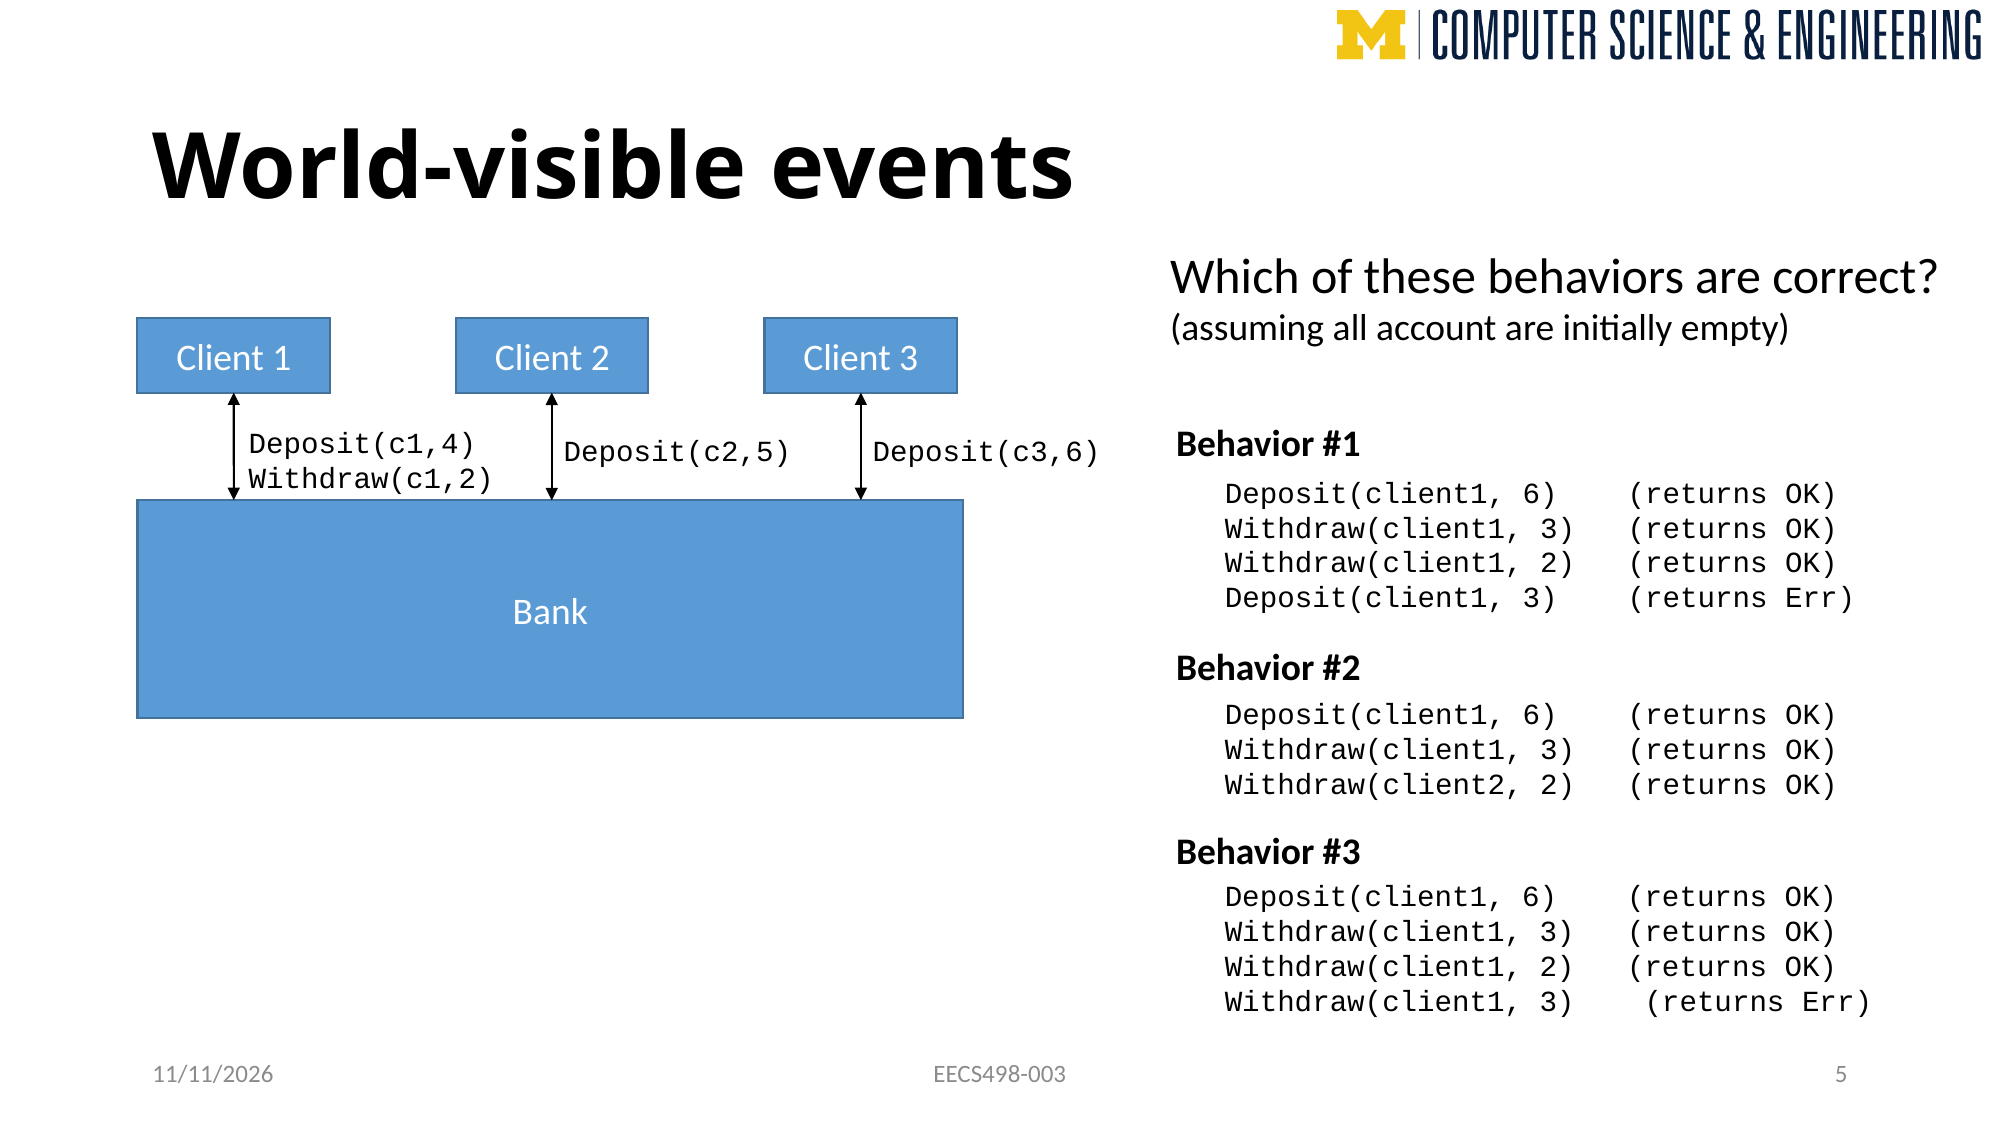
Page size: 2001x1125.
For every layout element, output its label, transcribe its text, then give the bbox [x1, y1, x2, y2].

text_box Behavior #1 [1161, 411, 1519, 472]
text_box Deposit(client1, 6) (returns OK) Withdraw(client1, 3) (returns OK) Withdraw(client1, 2) (returns OK) Withdraw(client1, 3) (returns Err) [1210, 869, 1911, 1025]
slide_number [137, 1042, 588, 1103]
picture [1337, 9, 1981, 60]
footer EECS498-003 [662, 1042, 1338, 1103]
text_box Deposit(client1, 6) (returns OK) Withdraw(client1, 3) (returns OK) Withdraw(client1, 2) (returns OK) Deposit(client1, 3) (returns Err) [1210, 466, 1892, 622]
text_box Bank [136, 499, 964, 719]
text_box Deposit(c2,5) [552, 425, 815, 475]
text_box Which of these behaviors are correct? (assuming all account are initially empty) [1155, 235, 1967, 356]
text_box Deposit(c3,6) [861, 425, 1133, 475]
text_box Client 2 [455, 317, 649, 394]
slide_number 5 [1412, 1042, 1863, 1103]
title World-visible events [137, 59, 1863, 278]
text_box Deposit(c1,4) Withdraw(c1,2) [233, 417, 509, 502]
text_box Behavior #2 [1161, 635, 1519, 696]
text_box Client 3 [763, 317, 958, 394]
text_box Deposit(client1, 6) (returns OK) Withdraw(client1, 3) (returns OK) Withdraw(client2, 2) (returns OK) [1210, 687, 1892, 808]
text_box Client 1 [136, 317, 331, 394]
text_box Behavior #3 [1161, 819, 1519, 880]
